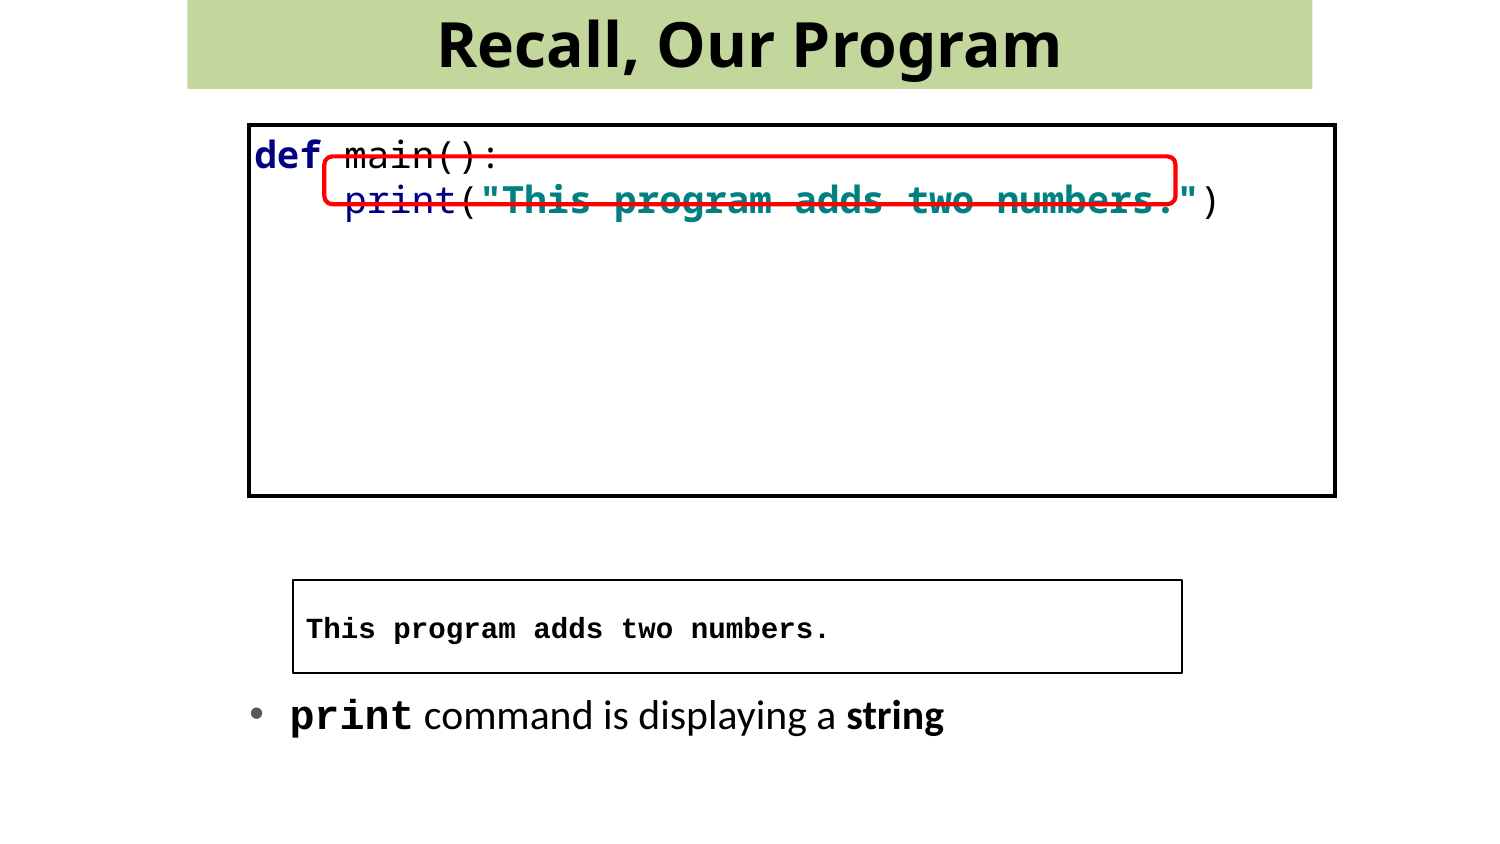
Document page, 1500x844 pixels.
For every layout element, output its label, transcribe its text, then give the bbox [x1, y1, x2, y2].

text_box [187, 0, 1313, 90]
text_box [292, 579, 1183, 674]
text_box [324, 156, 1176, 205]
list print command is displaying a string [243, 681, 1314, 812]
text_box def main(): print("This program adds two numbers.") [248, 125, 1335, 497]
